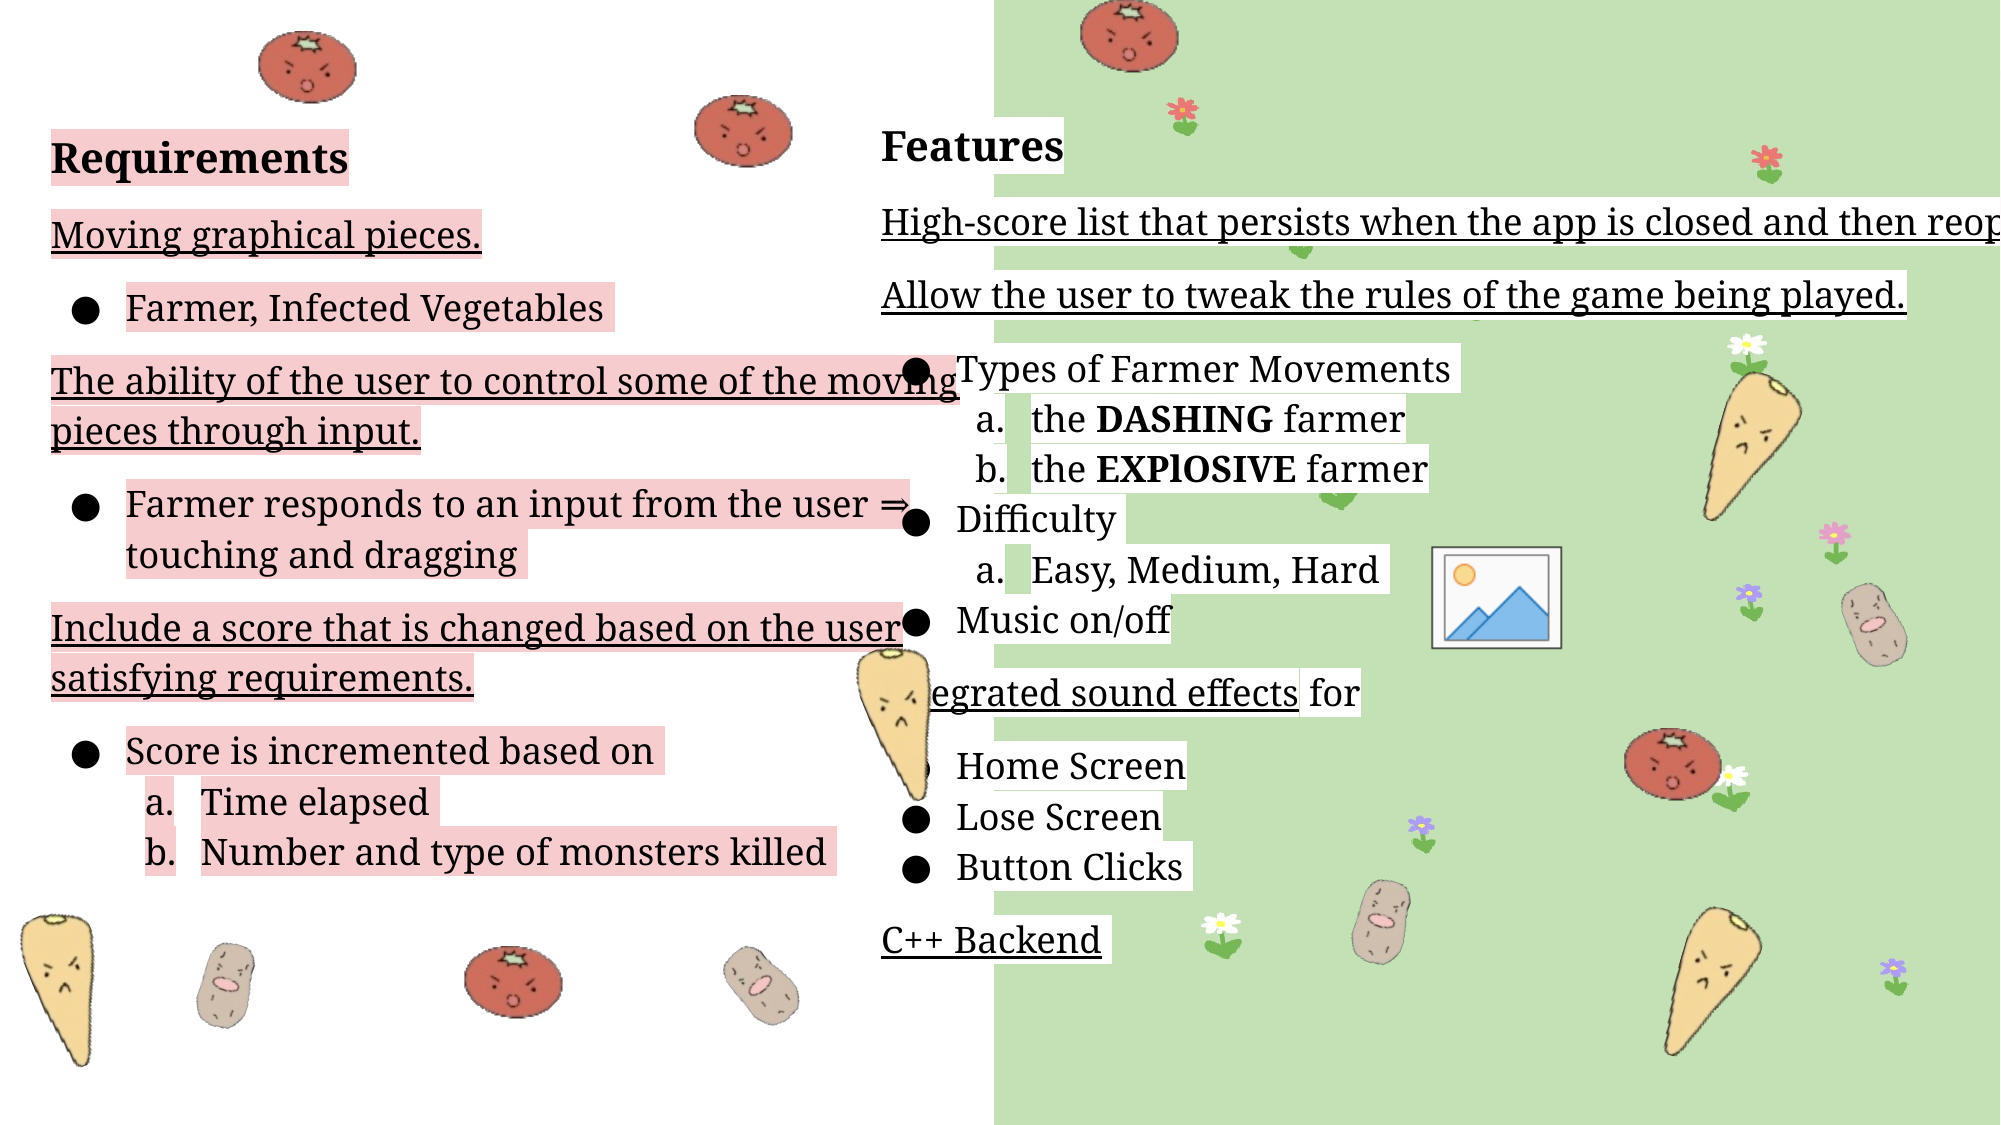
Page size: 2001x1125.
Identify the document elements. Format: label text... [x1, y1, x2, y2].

picture [993, 0, 2000, 1125]
text_box Requirements Moving graphical pieces. Farmer, Infected Vegetables The ability of the user to control some of the moving pieces through input. Farmer responds to an input from the user ⇒ touching and dragging Include a score that is changed based on the user satisfying requirements. Score is incremented based on Time elapsed Number and type of monsters killed [35, 109, 989, 963]
picture [846, 634, 974, 806]
text_box [944, 73, 1841, 139]
picture [714, 936, 809, 1036]
picture [449, 946, 580, 1025]
picture [187, 936, 266, 1035]
picture [243, 31, 374, 110]
picture [11, 901, 137, 1072]
picture [679, 95, 810, 175]
